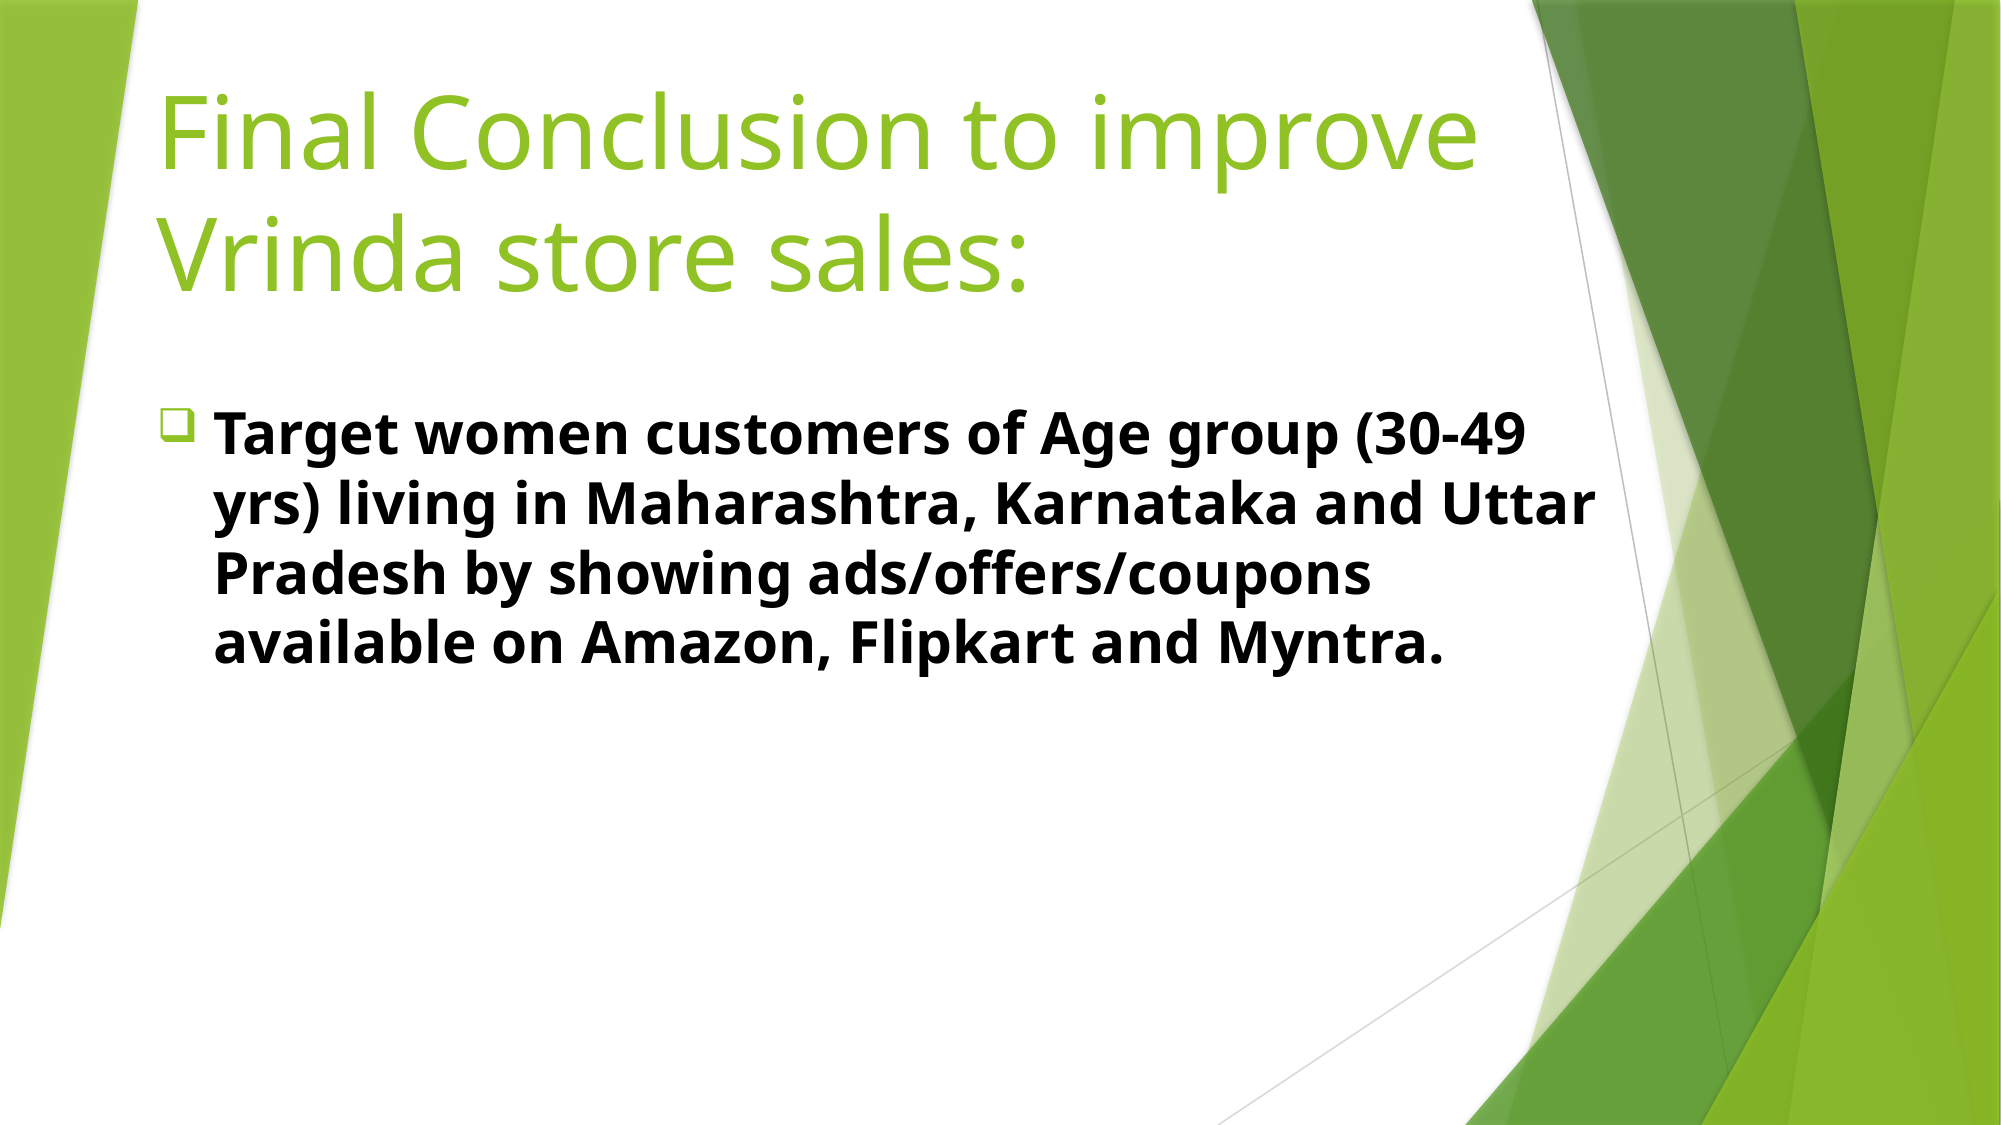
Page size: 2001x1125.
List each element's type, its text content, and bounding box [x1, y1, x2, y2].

subtitle Target women customers of Age group (30-49 yrs) living in Maharashtra, Karnataka and Uttar Pradesh by showing ads/offers/coupons available on Amazon, Flipkart and Myntra. [141, 388, 1642, 952]
title Final Conclusion to improve Vrinda store sales: [141, 0, 1825, 320]
